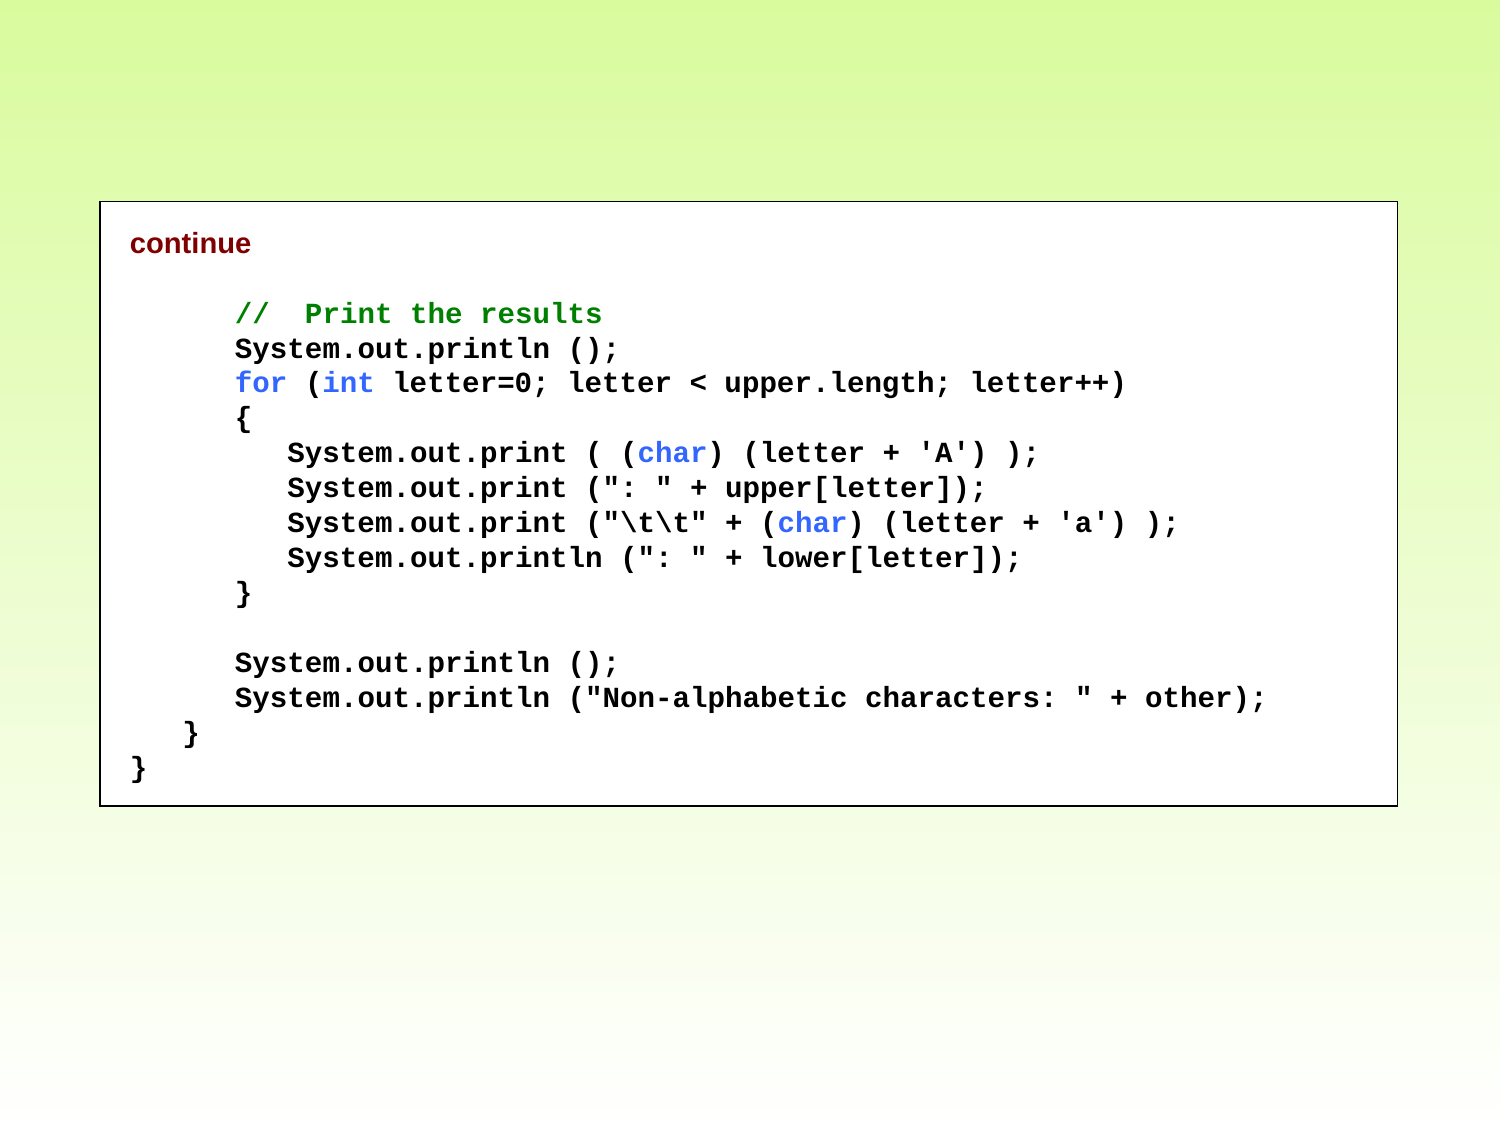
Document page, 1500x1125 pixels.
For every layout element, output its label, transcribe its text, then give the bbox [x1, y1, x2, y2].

text_box continue // Print the results System.out.println (); for (int letter=0; letter < upper.length; letter++) { System.out.print ( (char) (letter + 'A') ); System.out.print (": " + upper[letter]); System.out.print ("\t\t" + (char) (letter + 'a') ); System.out.println (": " + lower[letter]); } System.out.println (); System.out.println ("Non-alphabetic characters: " + other); } } [99, 201, 1398, 806]
